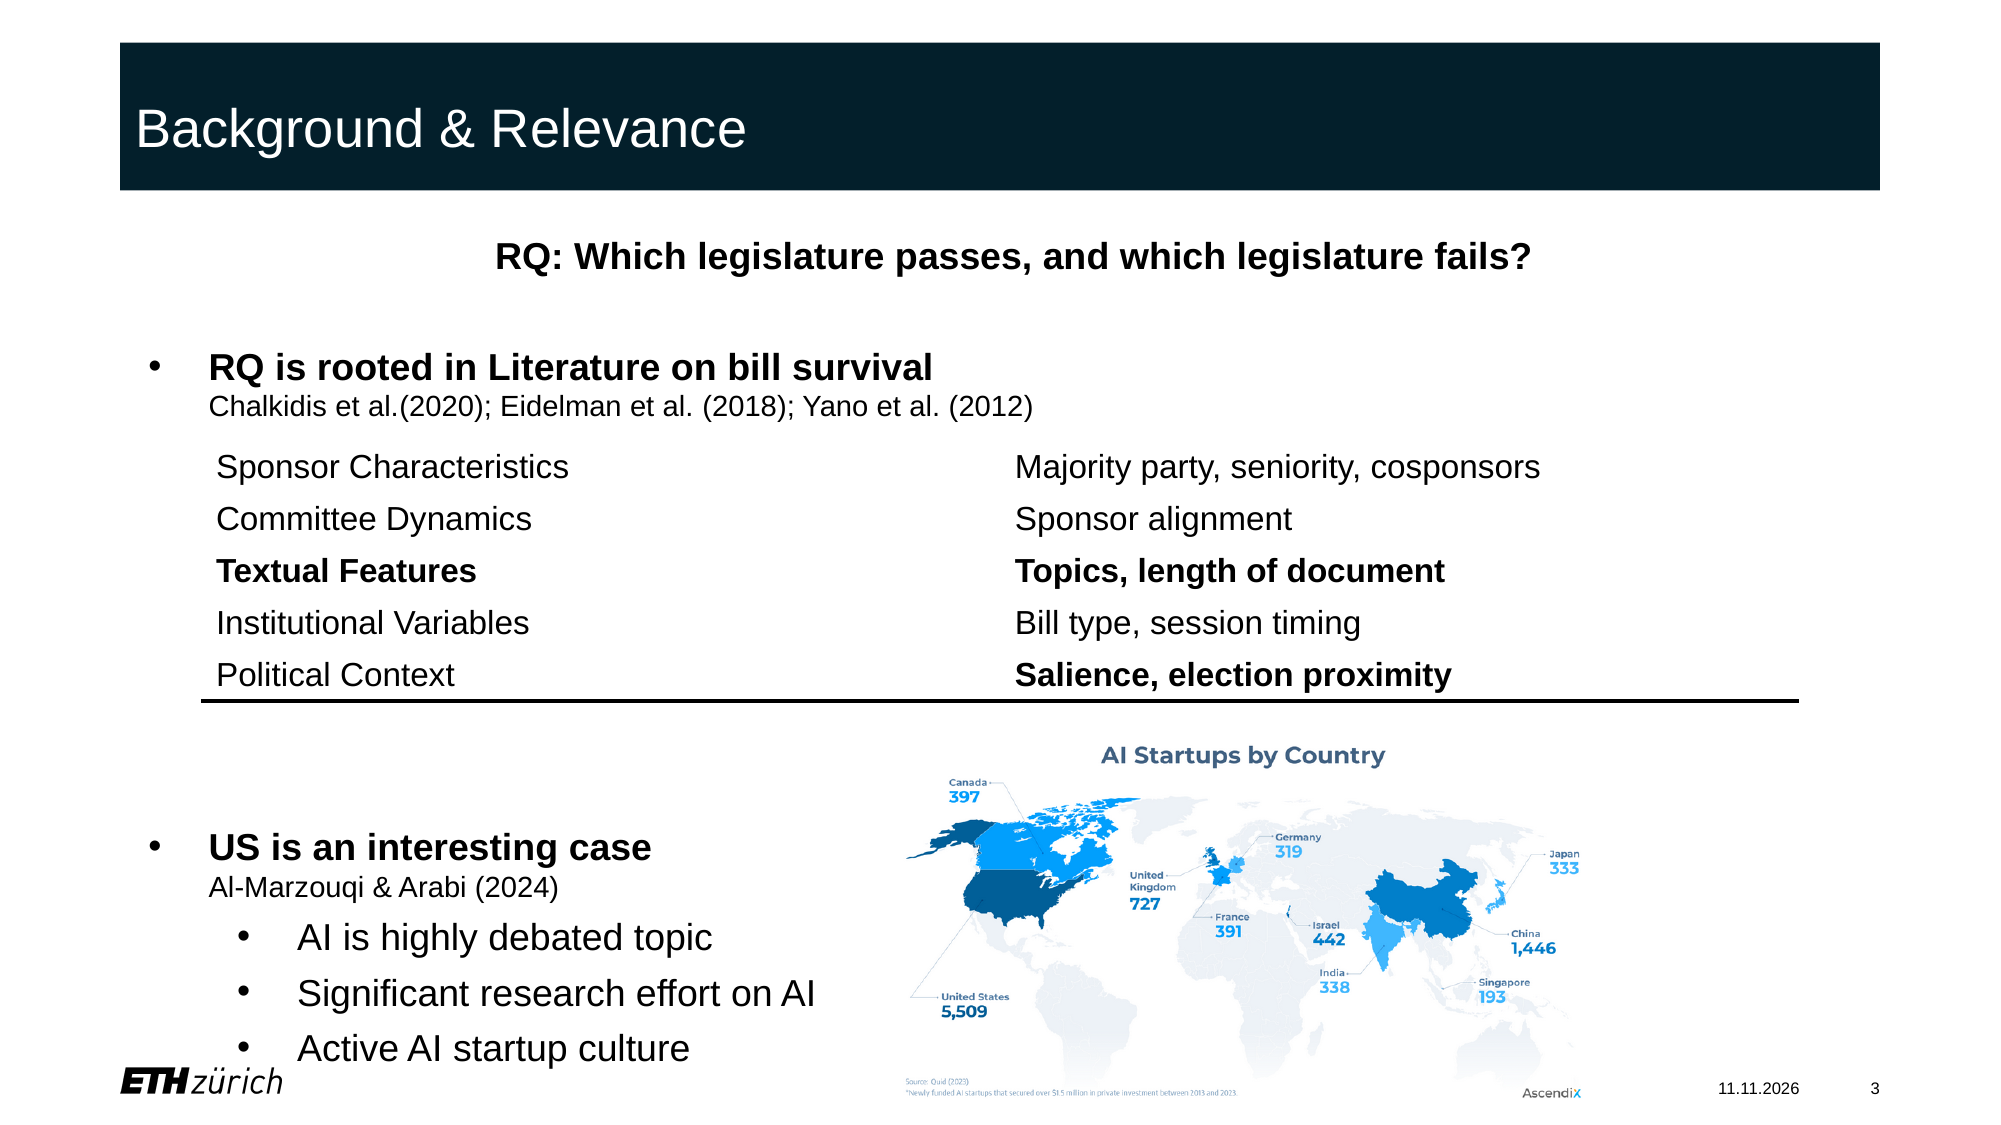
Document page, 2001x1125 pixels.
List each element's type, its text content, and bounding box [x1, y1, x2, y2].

title Background & Relevance [120, 42, 1880, 191]
table_cell Textual Features [201, 545, 1000, 597]
table_cell Salience, election proximity [1000, 649, 1799, 699]
table_cell Sponsor alignment [1000, 493, 1799, 545]
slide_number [1718, 1069, 1819, 1106]
table_cell Bill type, session timing [1000, 597, 1799, 649]
table_header Sponsor Characteristics [201, 440, 1000, 493]
table_cell Topics, length of document [1000, 545, 1799, 597]
table_cell Institutional Variables [201, 597, 1000, 649]
table_cell Political Context [201, 649, 1000, 699]
picture [896, 731, 1599, 1106]
list RQ: Which legislature passes, and which legislature fails? RQ is rooted in Literature on bill survival Chalkidis et al.(2020); Eidelman et al. (2018); Yano et al. (2012) US is an interesting case Al-Marzouqi & Arabi (2024) AI is highly debated topic Significant research effort on AI Active AI startup culture [120, 231, 1880, 1000]
slide_number 3 [1827, 1069, 1880, 1106]
table_header Majority party, seniority, cosponsors [1000, 440, 1799, 493]
picture [120, 1067, 282, 1094]
table_cell Committee Dynamics [201, 493, 1000, 545]
